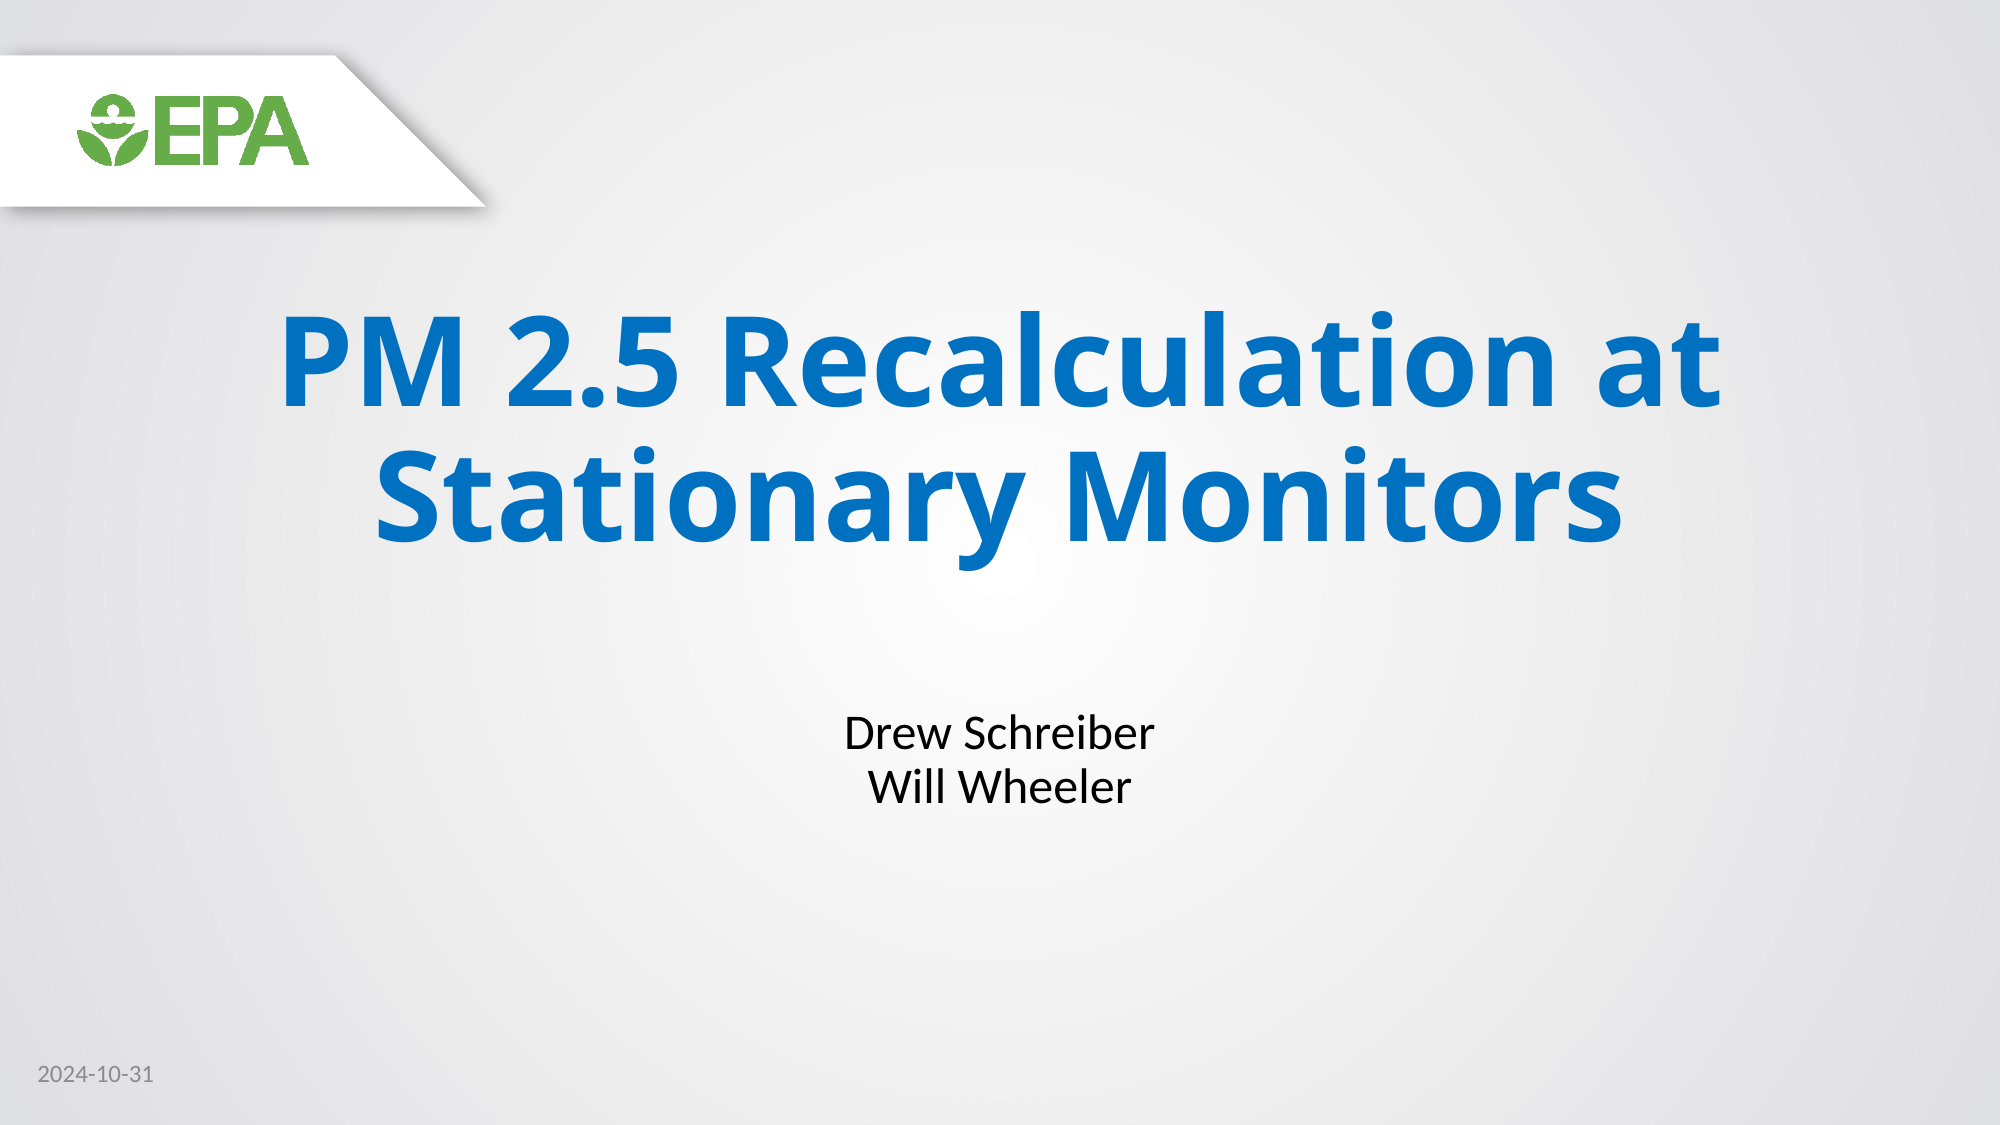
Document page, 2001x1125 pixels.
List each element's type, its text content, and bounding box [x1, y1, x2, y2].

subtitle Drew Schreiber Will Wheeler [249, 590, 1750, 863]
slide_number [22, 1042, 473, 1103]
picture [77, 94, 309, 166]
title PM 2.5 Recalculation at Stationary Monitors [249, 241, 1750, 576]
